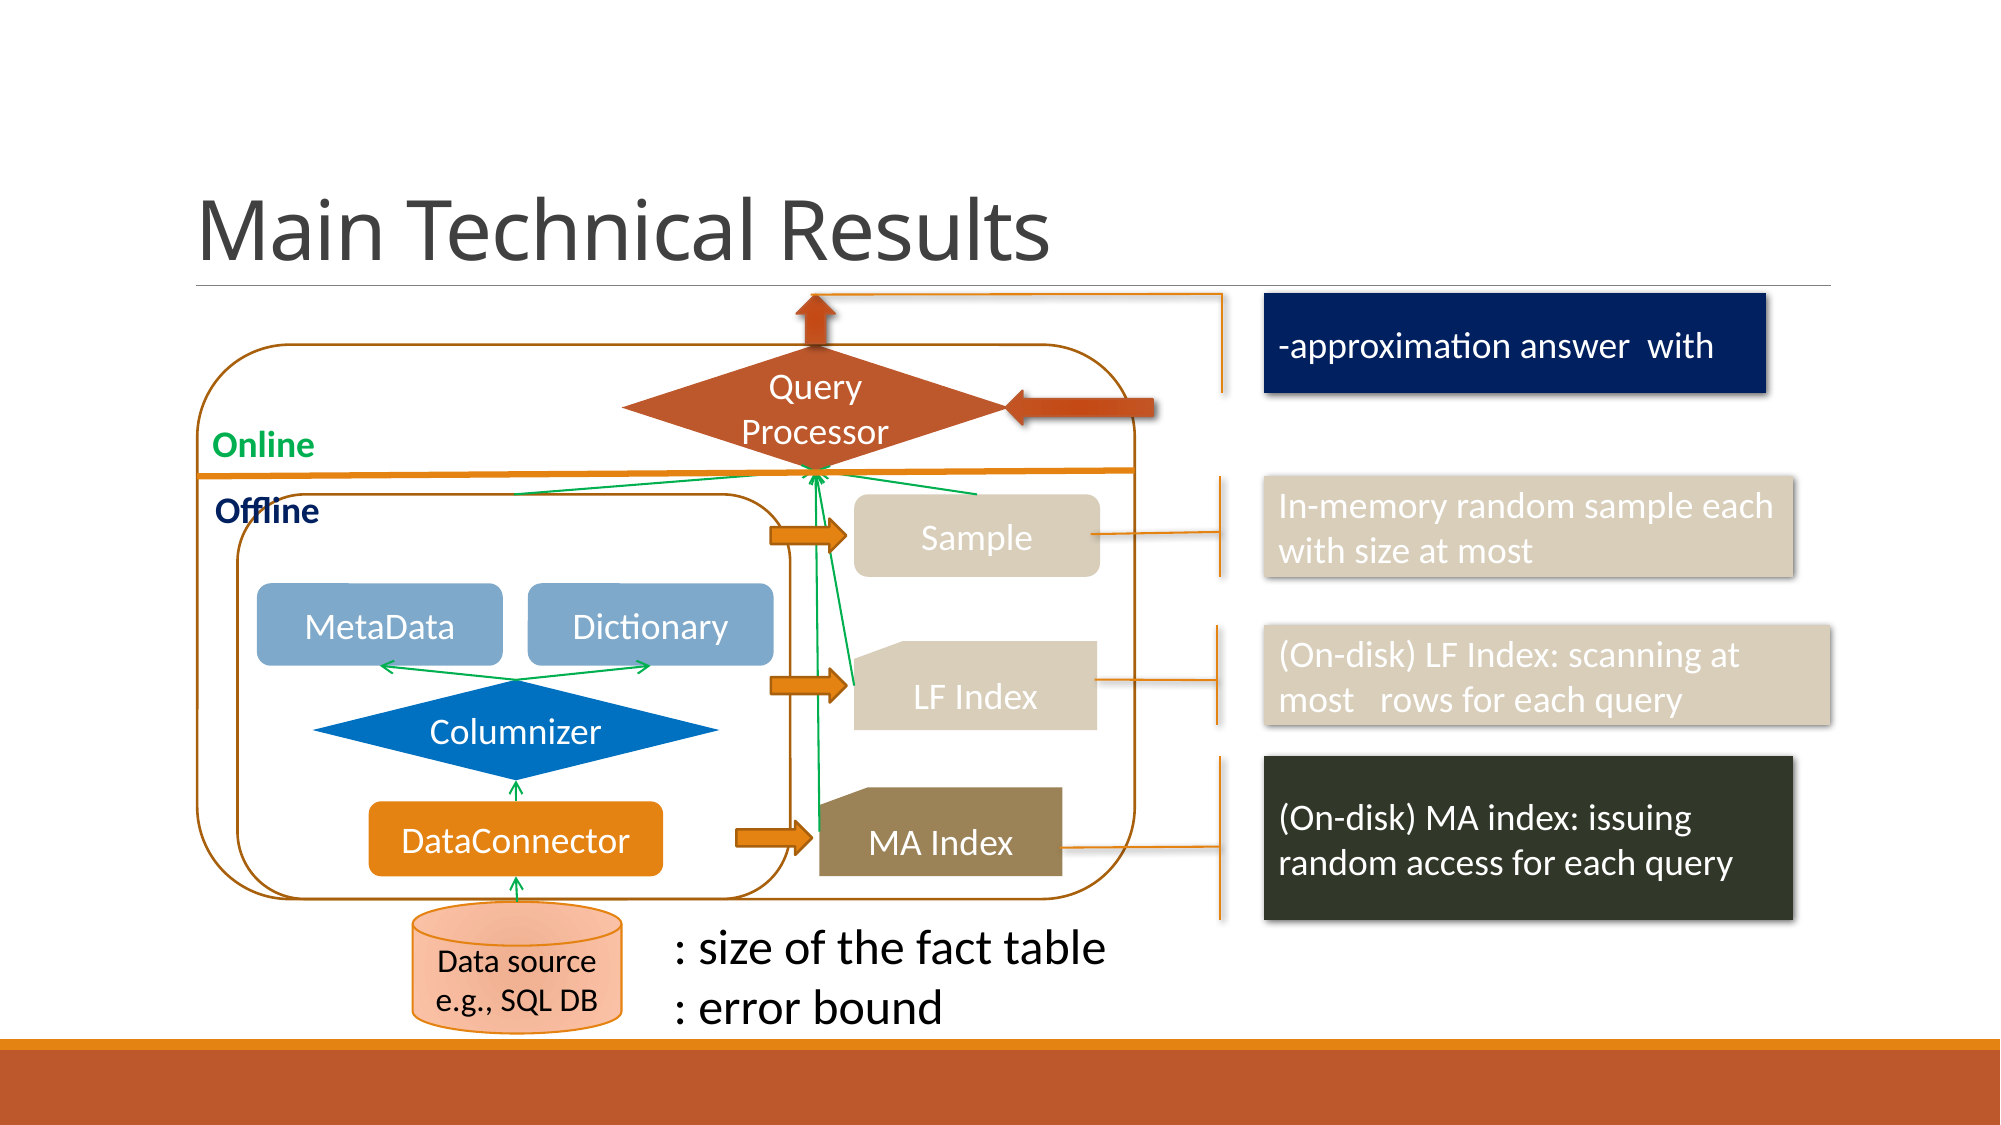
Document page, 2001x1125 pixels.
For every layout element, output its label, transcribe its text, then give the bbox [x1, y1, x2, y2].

text_box [837, 412, 1137, 468]
text_box [735, 819, 814, 857]
text_box [195, 482, 1137, 901]
text_box [795, 297, 836, 345]
text_box Online [197, 412, 331, 468]
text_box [863, 486, 978, 495]
text_box [769, 675, 812, 696]
text_box [1004, 389, 1154, 426]
text_box Data source e.g., SQL DB [411, 900, 623, 1035]
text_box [196, 469, 1136, 477]
text_box [199, 343, 802, 467]
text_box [828, 486, 855, 687]
text_box Offline [200, 485, 336, 538]
title Main Technical Results [180, 47, 1830, 285]
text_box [513, 486, 817, 495]
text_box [379, 665, 514, 681]
text_box [828, 694, 841, 704]
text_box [815, 501, 820, 833]
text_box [515, 665, 652, 681]
text_box [769, 525, 811, 546]
text_box [834, 343, 1127, 404]
text_box Query Processor [620, 347, 1005, 466]
